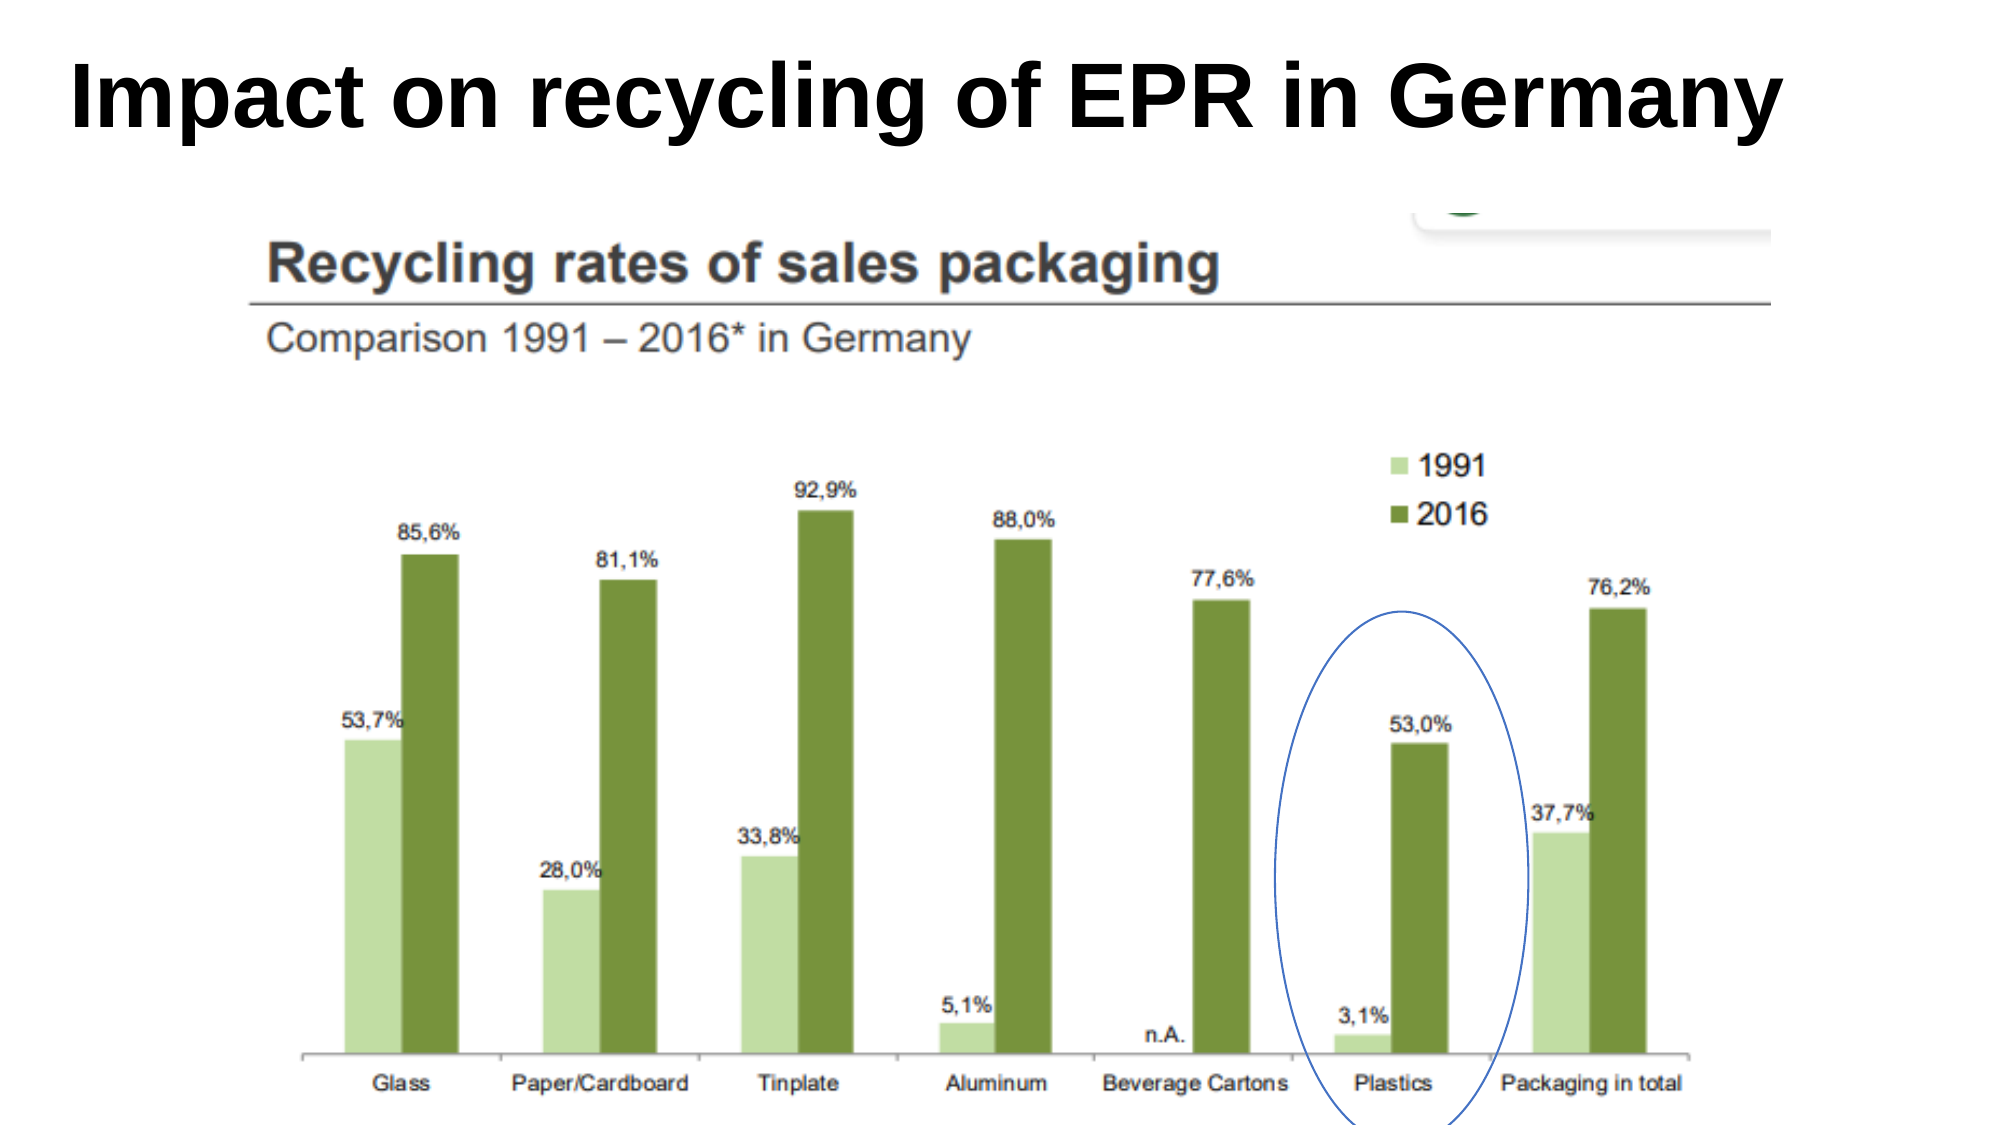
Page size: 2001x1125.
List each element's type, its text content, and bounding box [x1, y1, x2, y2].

text_box Impact on recycling of EPR in Germany [69, 78, 1931, 146]
picture [229, 213, 1771, 1125]
